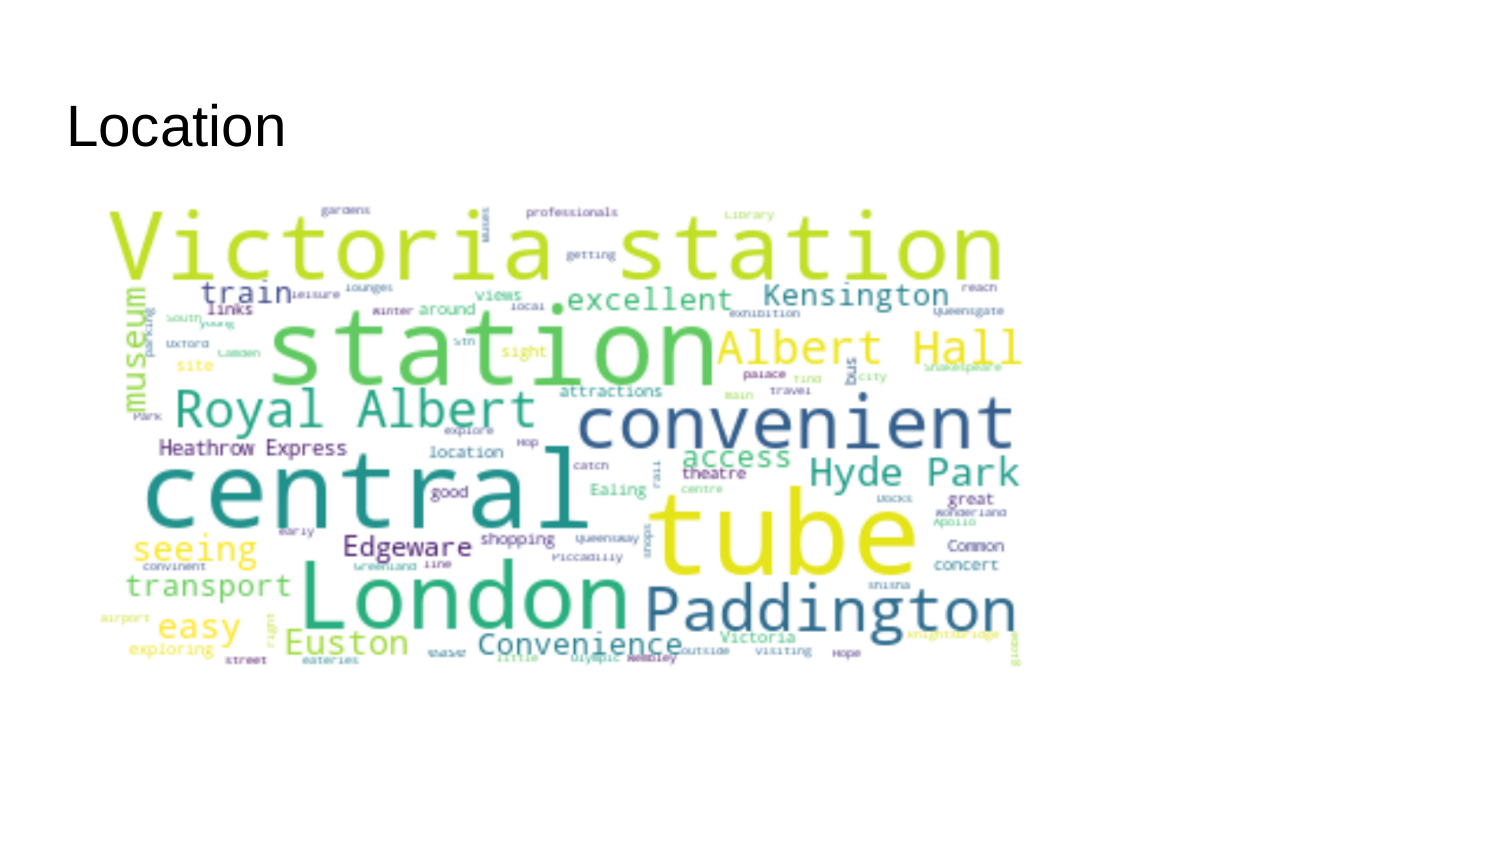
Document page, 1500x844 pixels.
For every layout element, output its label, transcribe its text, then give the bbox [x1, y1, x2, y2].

title Location [51, 72, 1449, 167]
picture [62, 193, 1048, 698]
